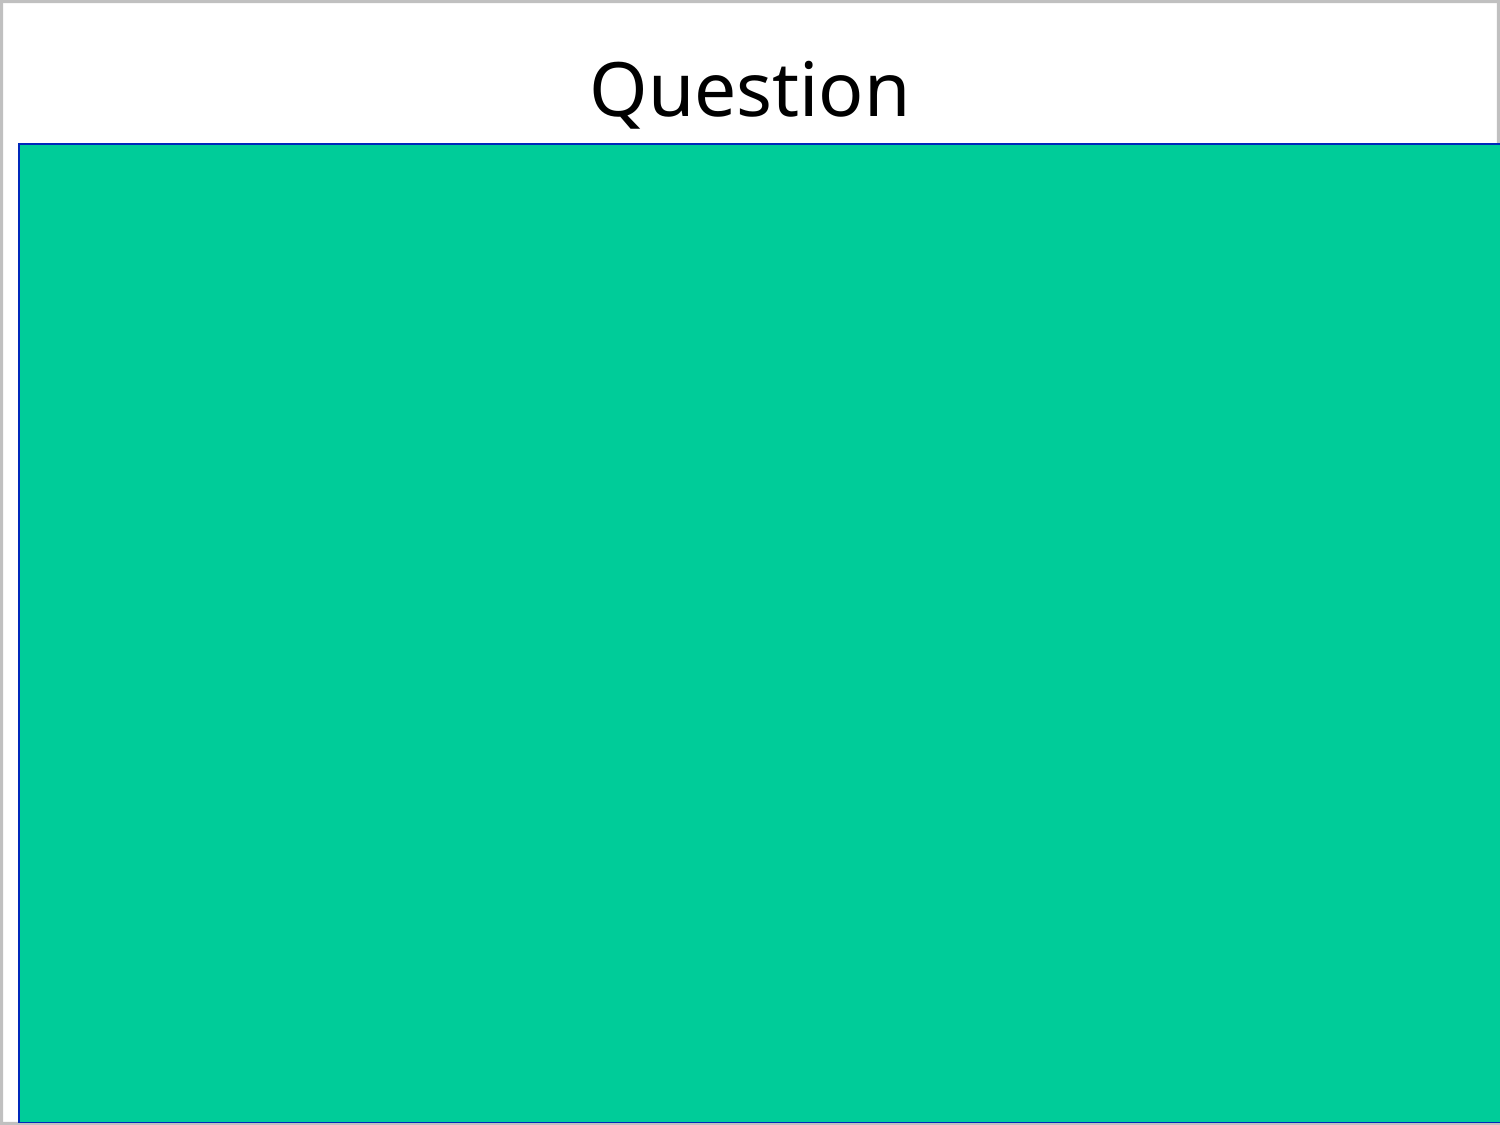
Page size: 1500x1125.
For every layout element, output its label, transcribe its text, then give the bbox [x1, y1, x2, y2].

title Question [75, 45, 1425, 128]
text_box [19, 144, 1500, 1123]
